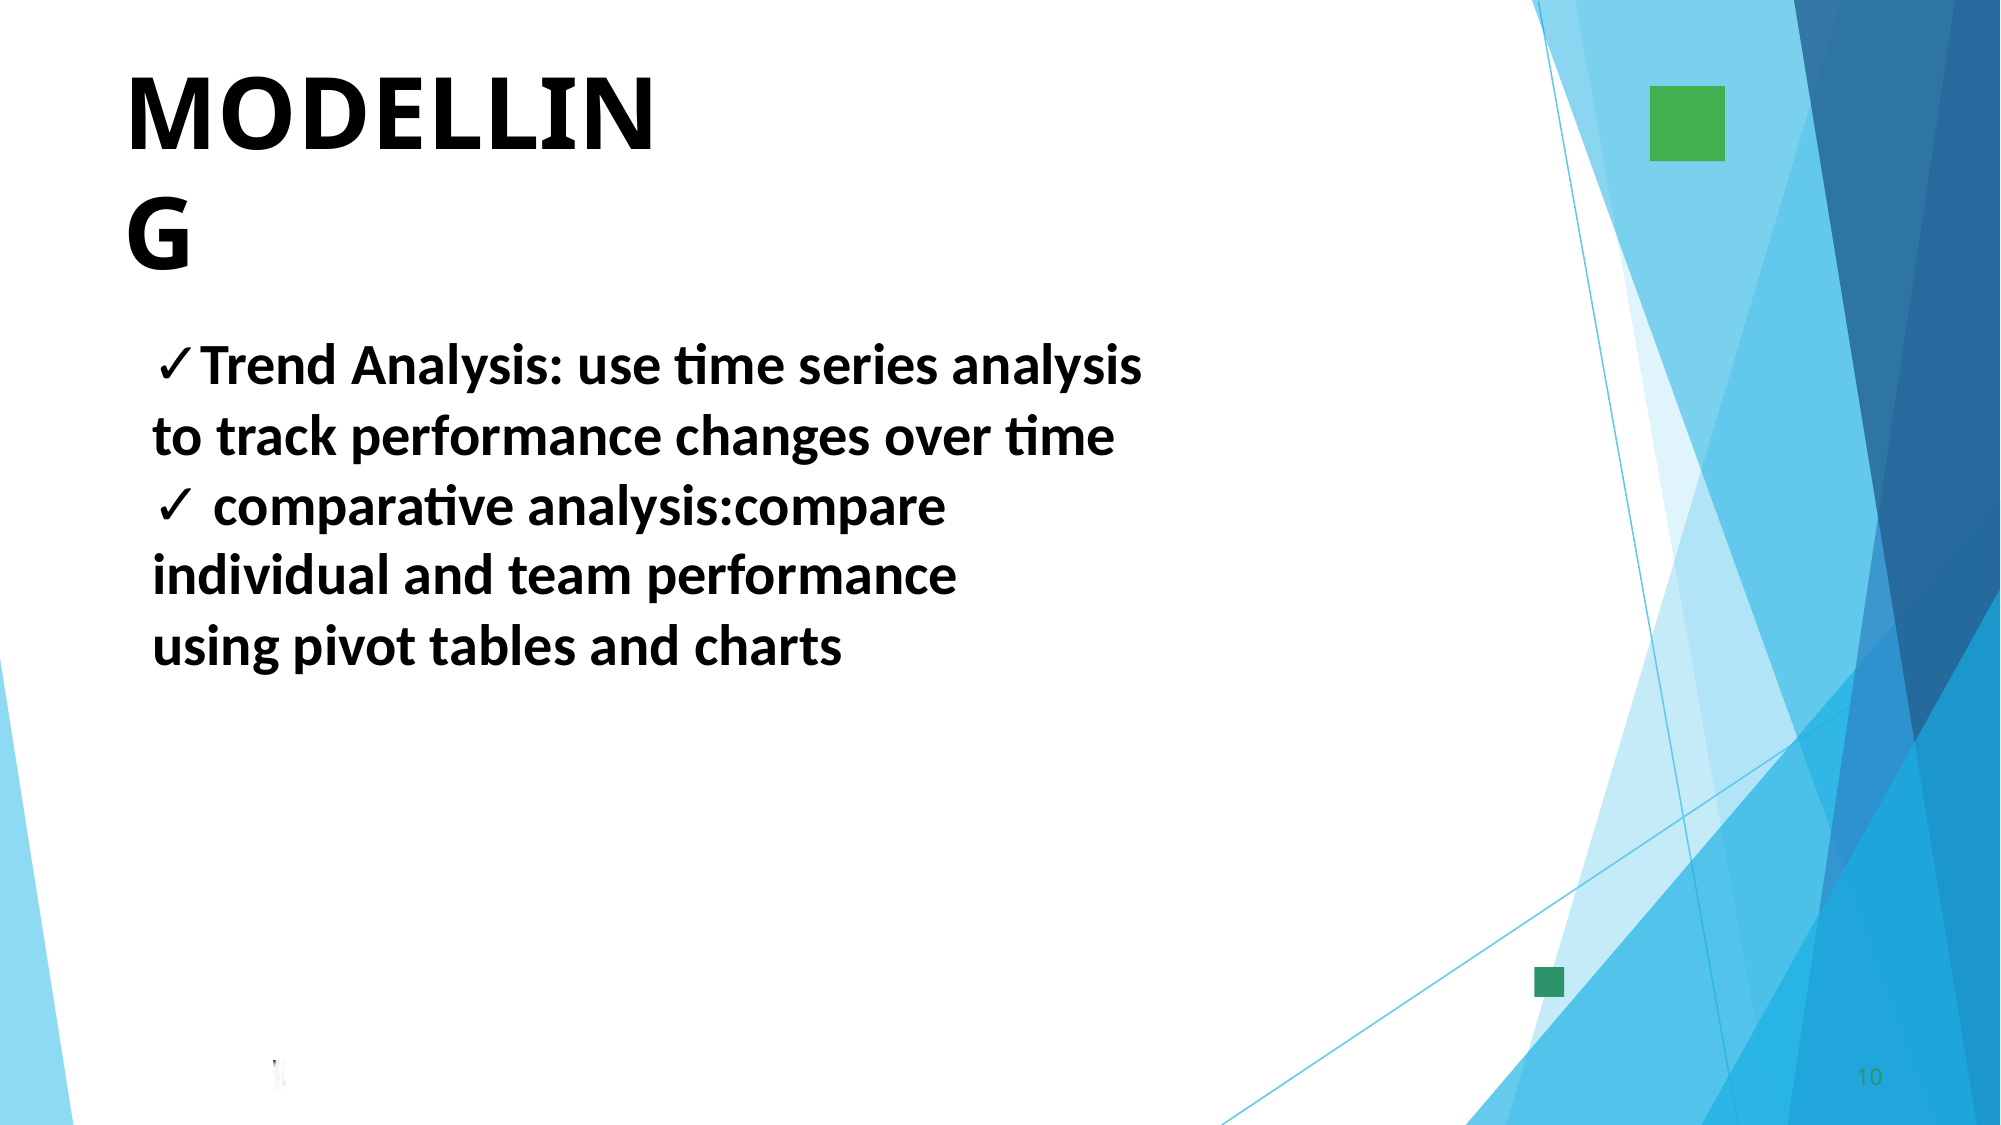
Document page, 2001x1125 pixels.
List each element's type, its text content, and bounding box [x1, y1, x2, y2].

text_box 10 [1849, 1061, 1888, 1095]
text_box [1534, 967, 1565, 997]
text_box ✓Trend Analysis: use time series analysis to track performance changes over time ✓ comparative analysis:compare individual and team performance using pivot tables and charts [137, 319, 1190, 684]
text_box MODELLING [121, 47, 664, 290]
text_box [1649, 86, 1725, 162]
picture [273, 1060, 287, 1091]
